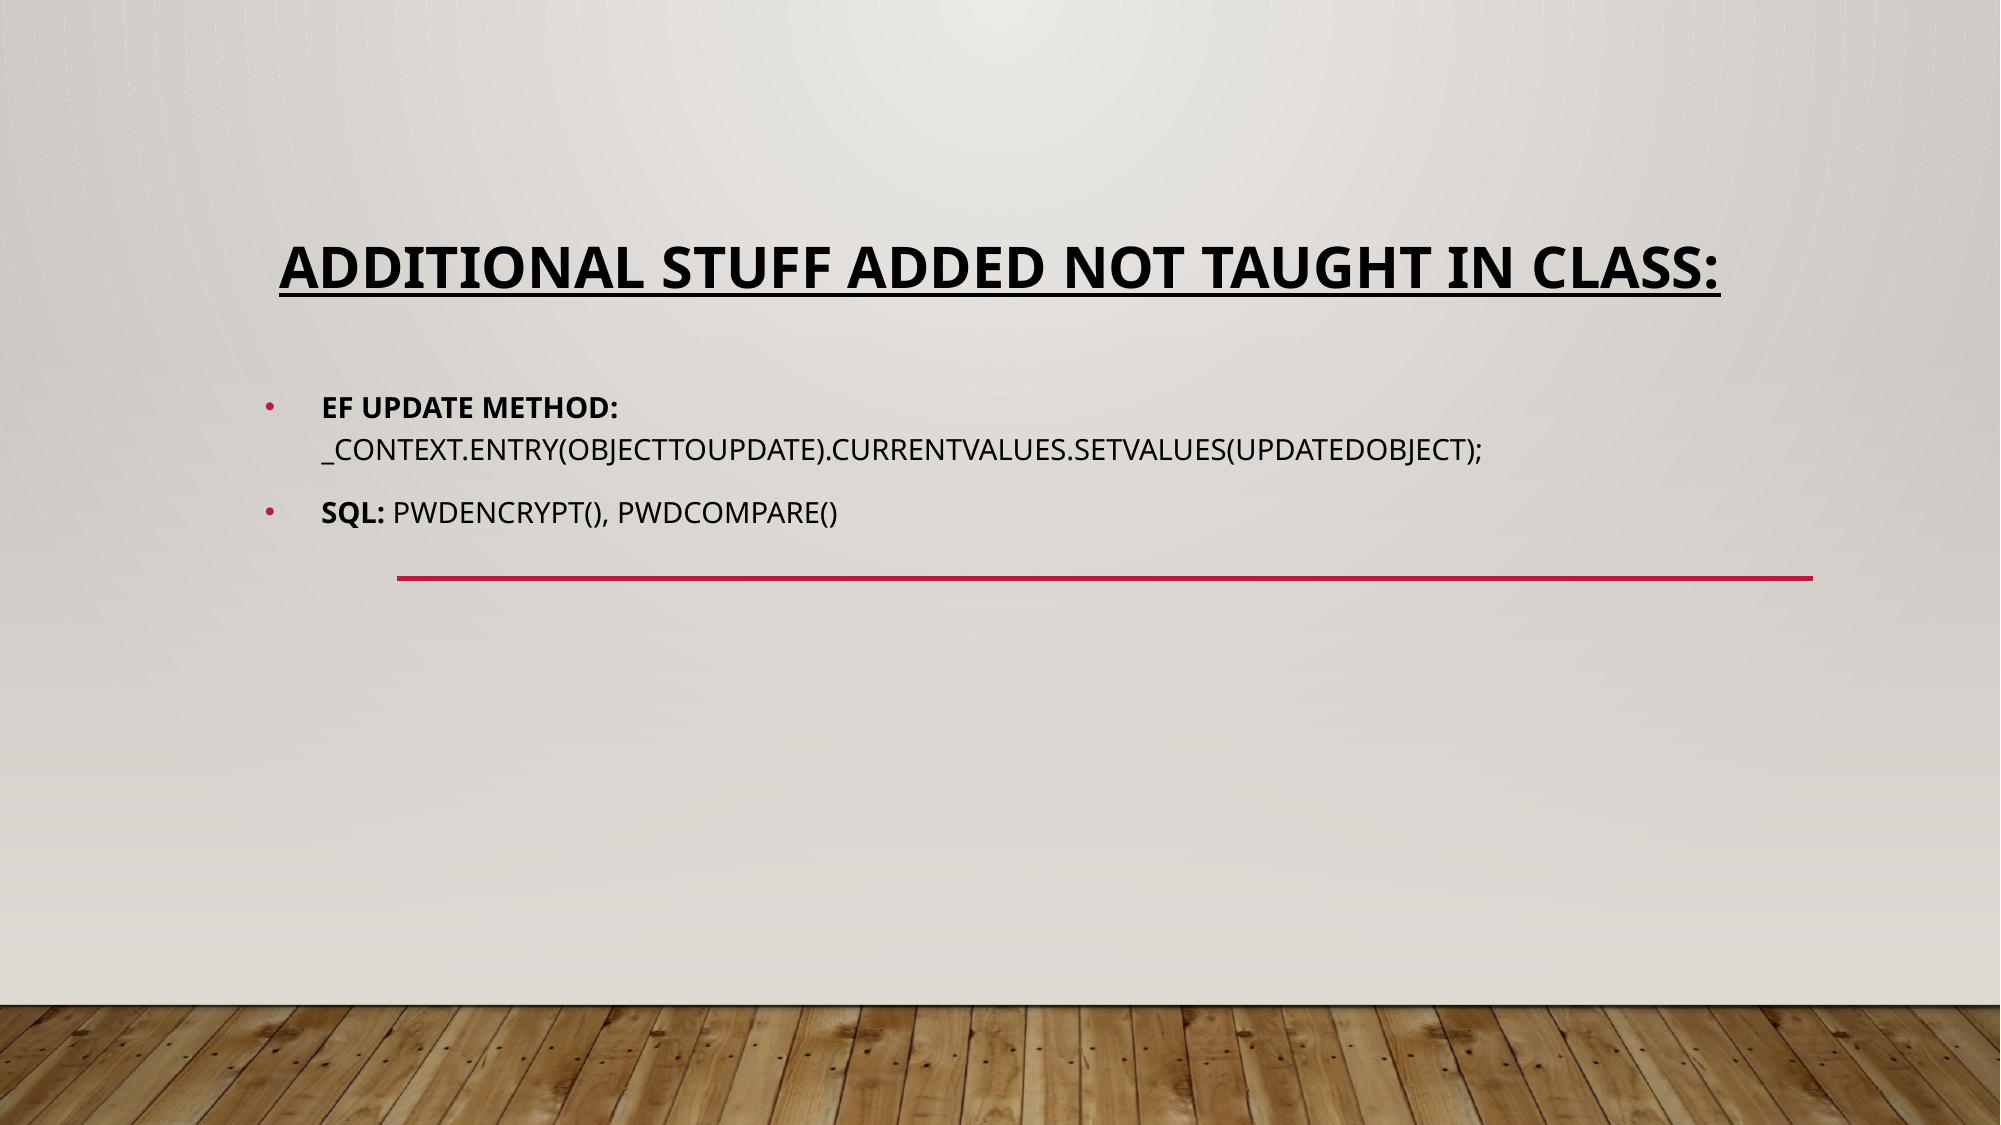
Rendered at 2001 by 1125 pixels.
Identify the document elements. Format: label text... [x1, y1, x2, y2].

picture [0, 1005, 2000, 1125]
title Additional Stuff Added Not Taught in Class: [249, 184, 1750, 301]
subtitle EF Update method: _context.Entry(ObjectToUpdate).CurrentValues.SetValues(UpdatedObject); SQL: PwdEncrypt(), PWDCOMPARE() [249, 301, 1750, 973]
